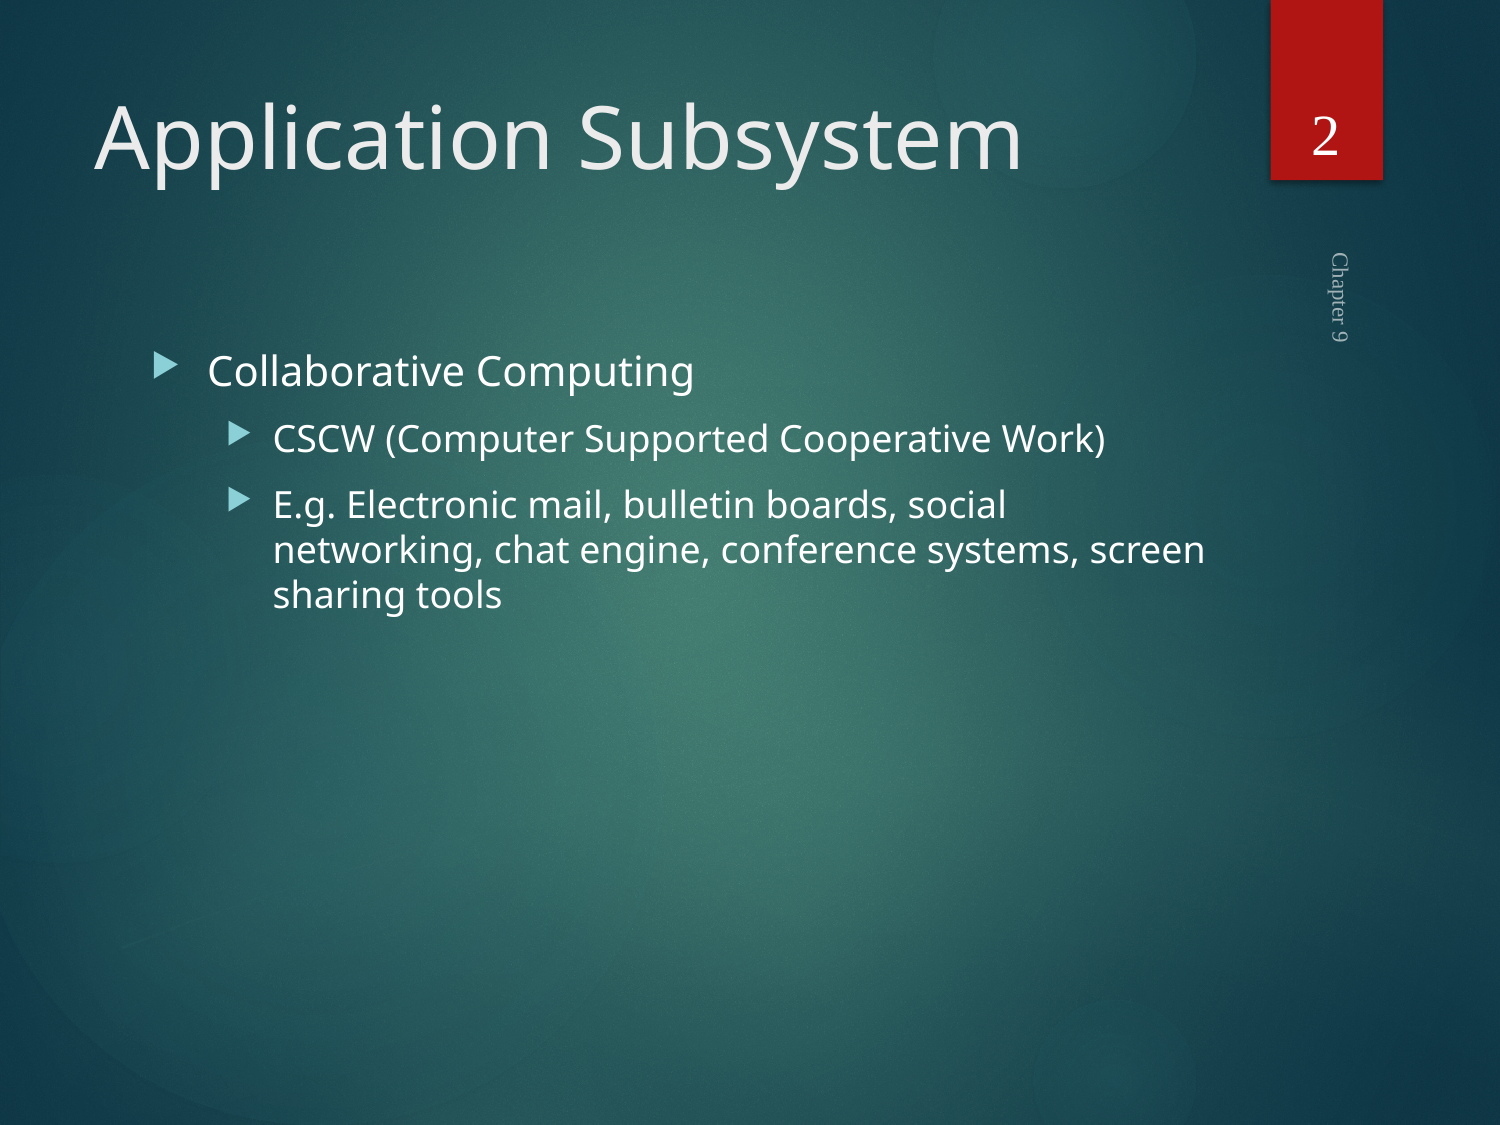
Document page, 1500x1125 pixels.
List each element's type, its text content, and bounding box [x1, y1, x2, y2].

title Application Subsystem [79, 74, 1237, 304]
list Collaborative Computing CSCW (Computer Supported Cooperative Work) E.g. Electronic mail, bulletin boards, social networking, chat engine, conference systems, screen sharing tools [135, 336, 1237, 1025]
slide_number 2 [1273, 48, 1378, 175]
footer Chapter 9 [1320, 237, 1358, 871]
